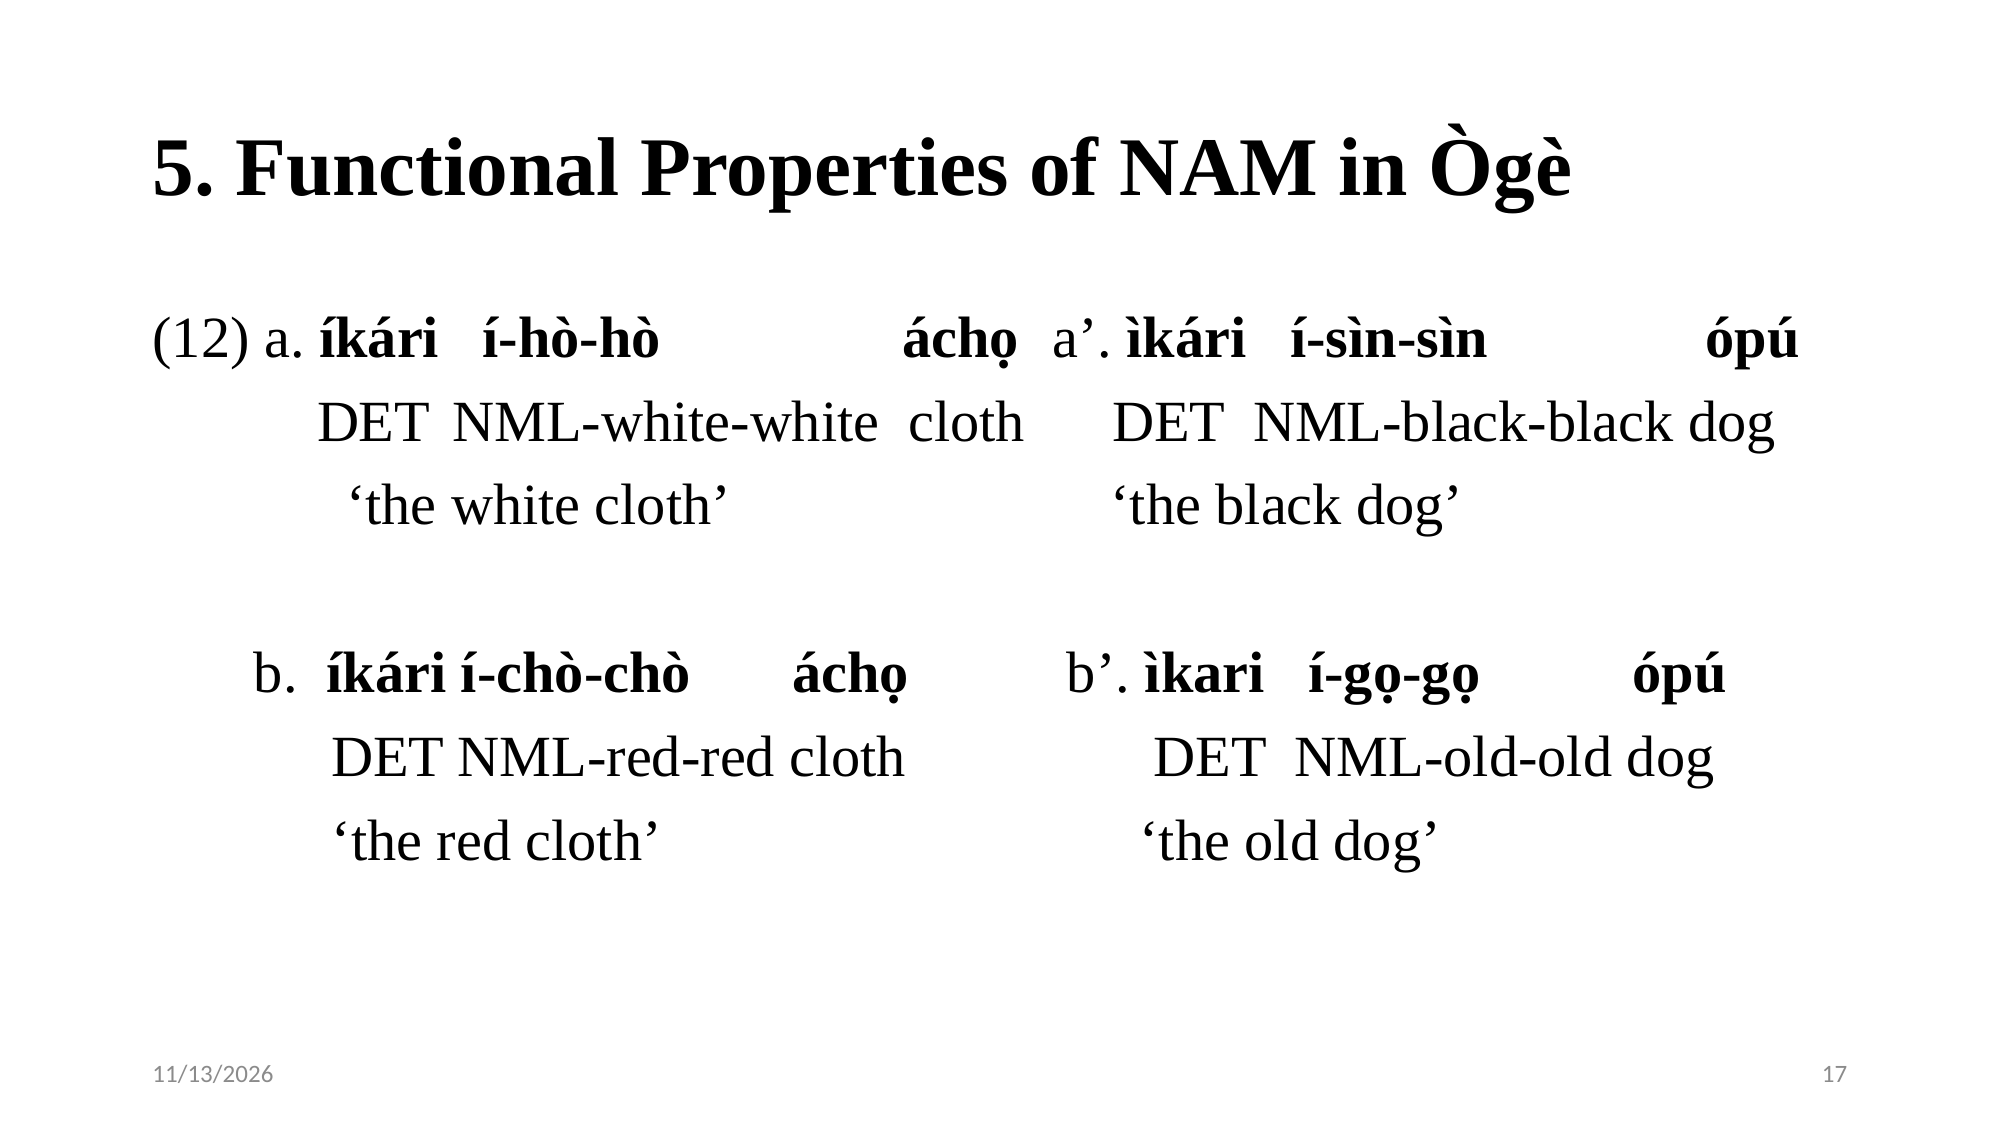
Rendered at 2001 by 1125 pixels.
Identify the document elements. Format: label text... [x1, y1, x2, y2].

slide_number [137, 1042, 588, 1103]
slide_number 17 [1412, 1042, 1863, 1103]
list (12) a. íkári í-hò-hò áchọ a’. ìkári í-sìn-sìn ópú DET NML-white-white cloth DET NML-black-black dog ‘the white cloth’ ‘the black dog’ b. íkári í-chò-chò áchọ b’. ìkari í-gọ-gọ ópú DET NML-red-red cloth DET NML-old-old dog ‘the red cloth’ ‘the old dog’ [137, 299, 1863, 1014]
title 5. Functional Properties of NAM in Ògè [137, 59, 1863, 278]
